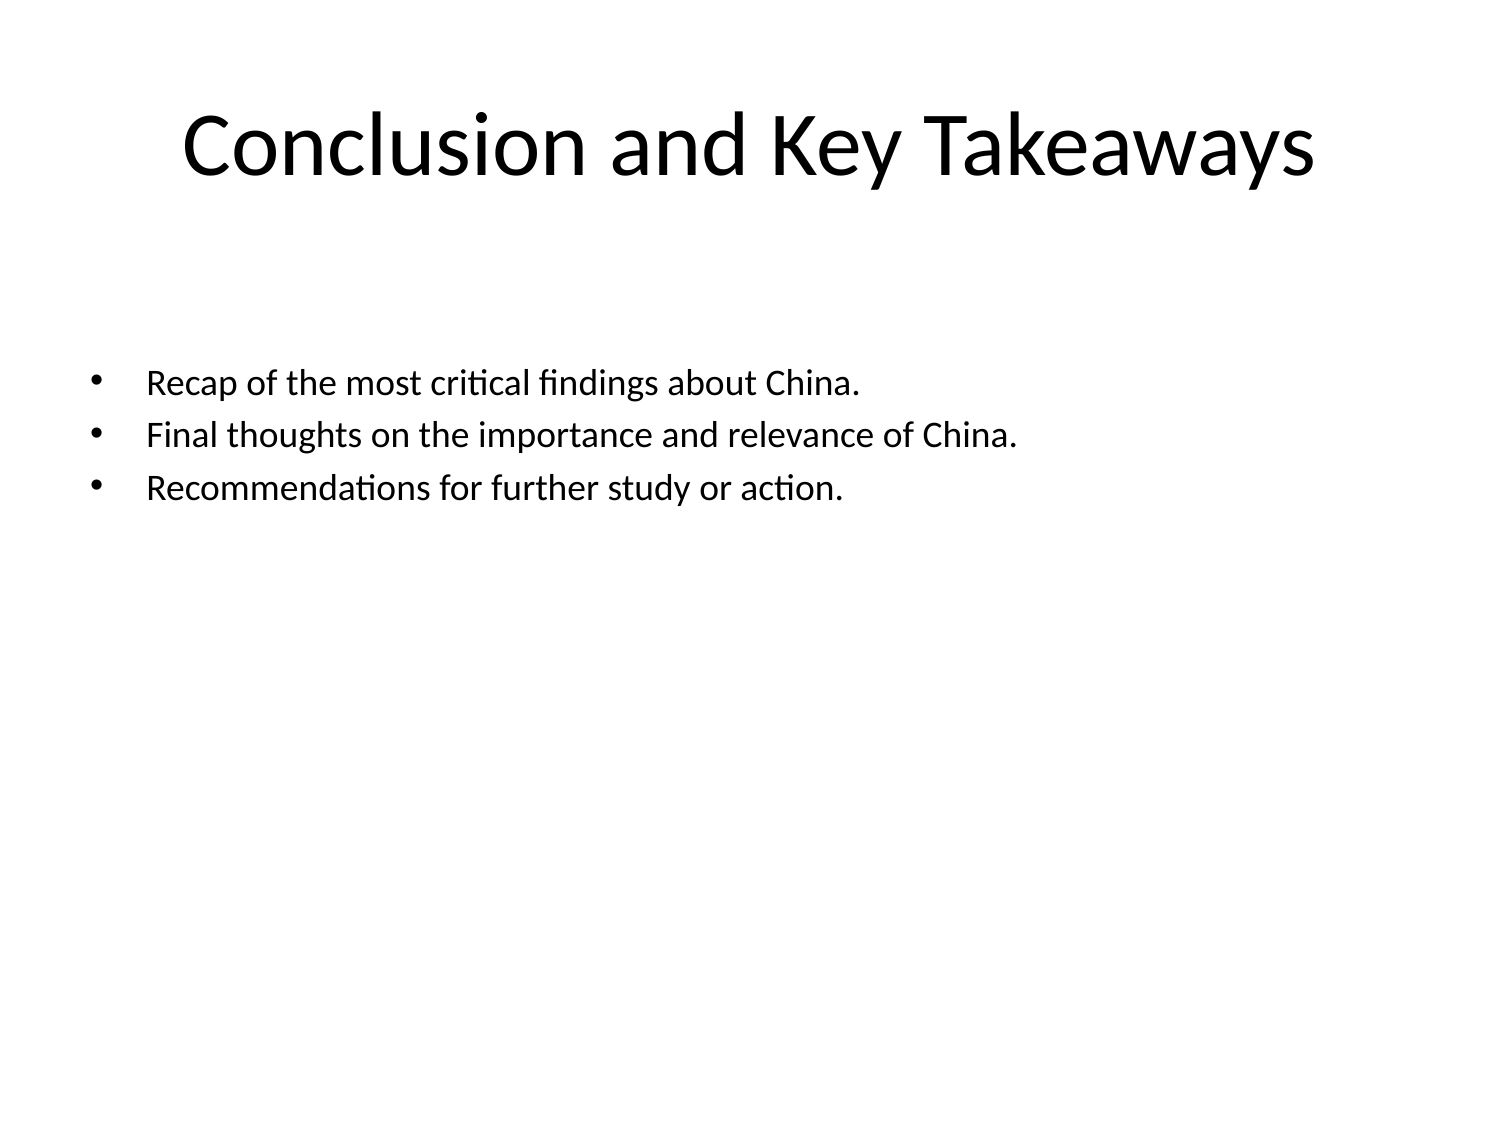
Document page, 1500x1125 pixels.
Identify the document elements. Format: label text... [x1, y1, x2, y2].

list Recap of the most critical findings about China. Final thoughts on the importance and relevance of China. Recommendations for further study or action. [75, 262, 1425, 1005]
title Conclusion and Key Takeaways [75, 45, 1425, 233]
